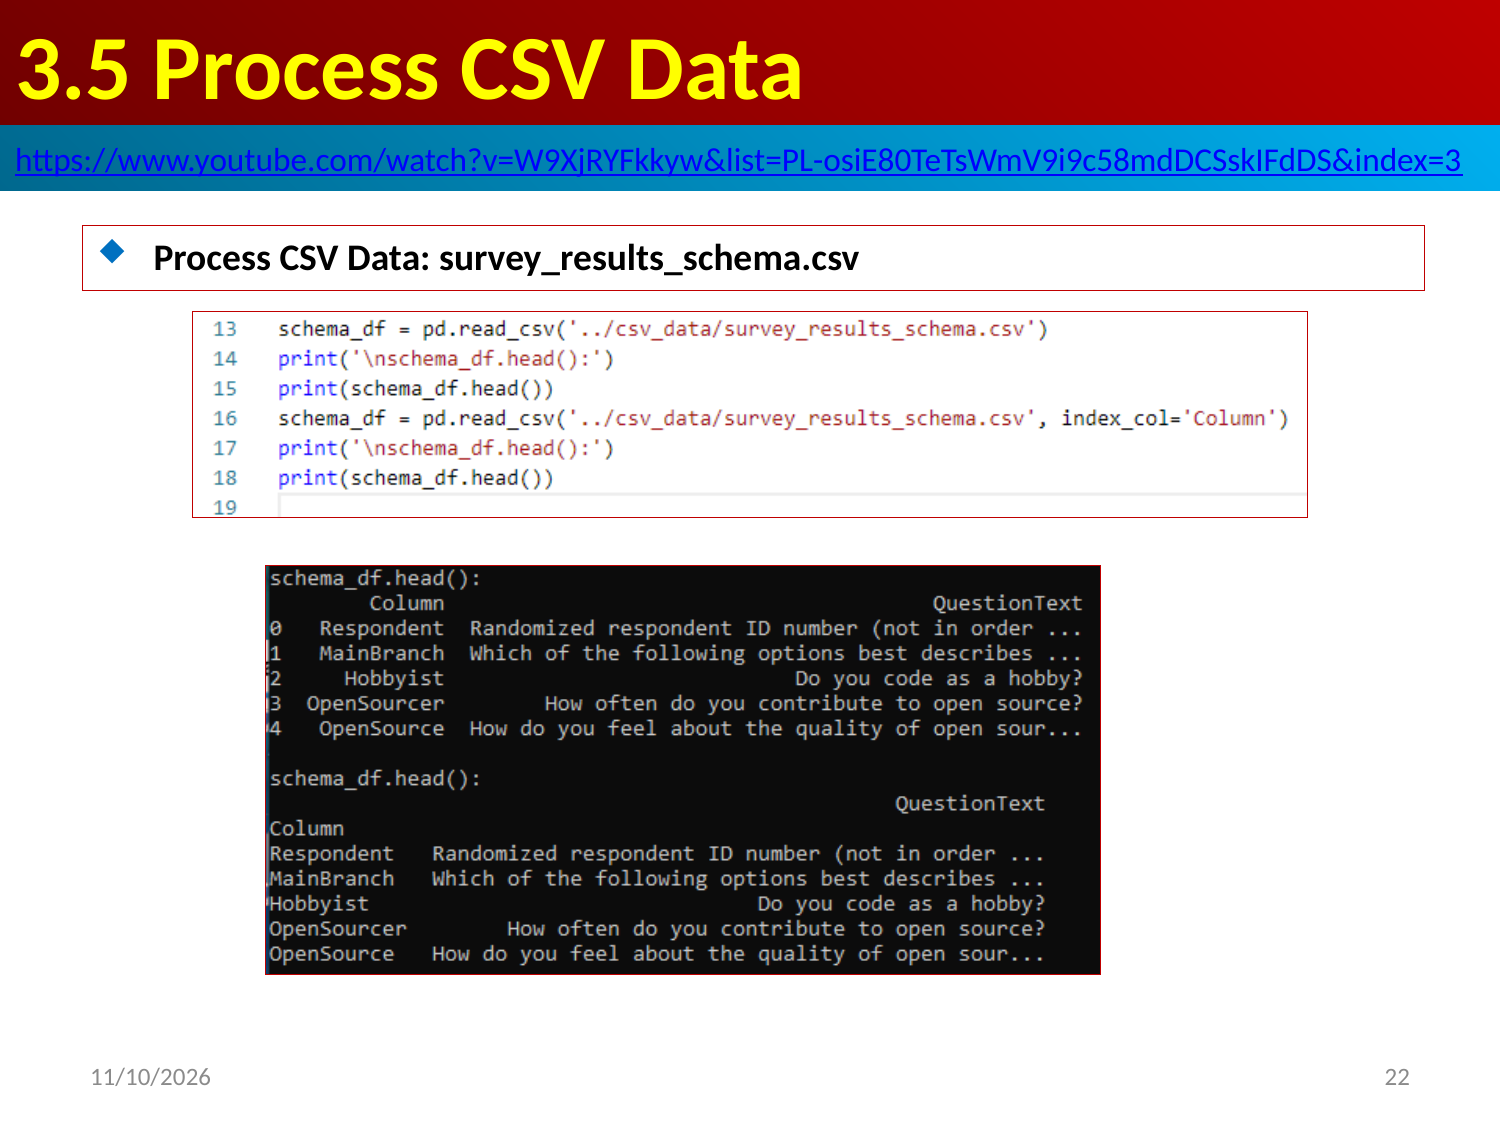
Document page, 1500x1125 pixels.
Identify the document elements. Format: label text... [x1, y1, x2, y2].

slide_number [75, 1042, 425, 1109]
text_box https://www.youtube.com/watch?v=W9XjRYFkkyw&list=PL-osiE80TeTsWmV9i9c58mdDCSskIFdDS&index=3 [0, 125, 1500, 191]
slide_number 22 [1074, 1042, 1425, 1109]
picture [192, 311, 1308, 519]
title 3.5 Process CSV Data [0, 0, 1500, 125]
picture [265, 564, 1101, 975]
subtitle Process CSV Data: survey_results_schema.csv [82, 225, 1425, 291]
